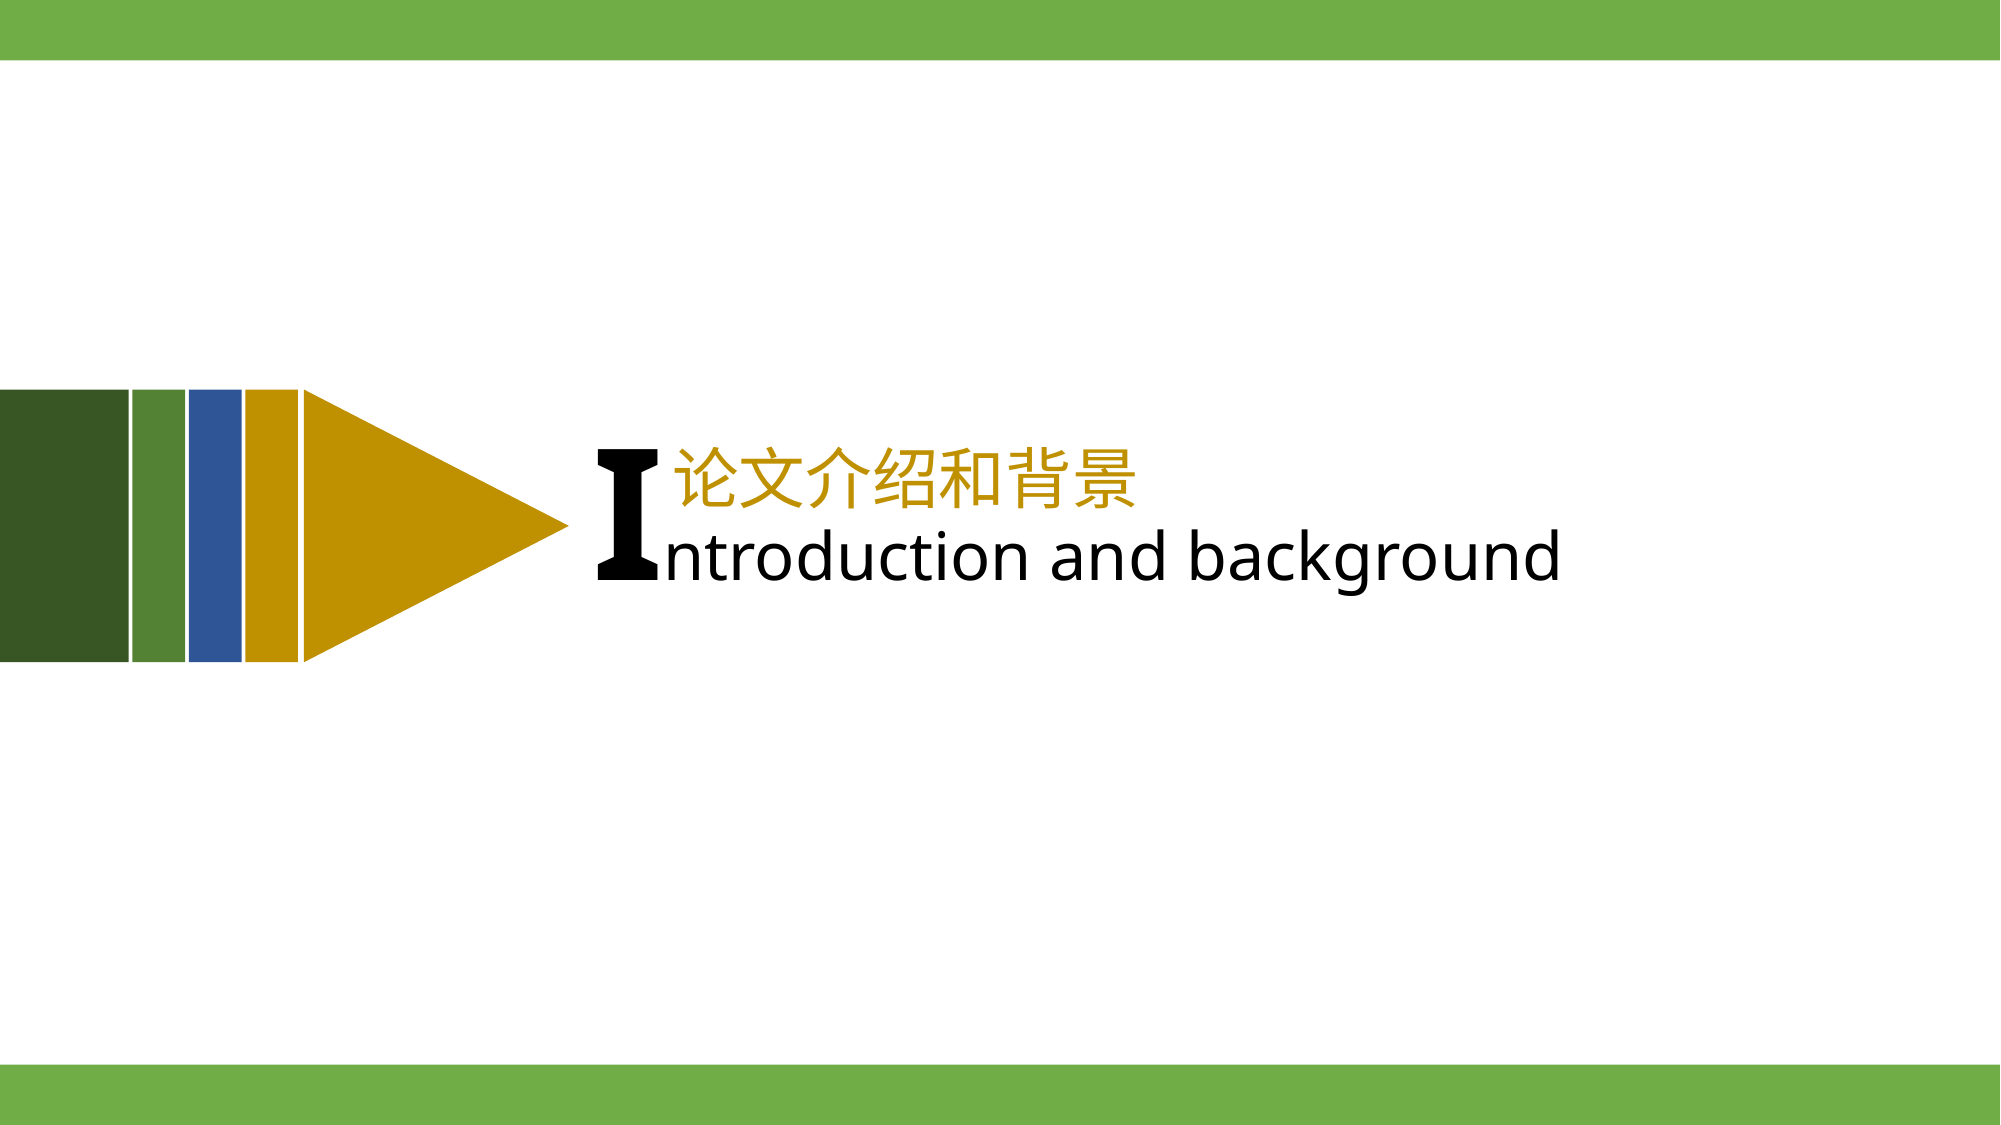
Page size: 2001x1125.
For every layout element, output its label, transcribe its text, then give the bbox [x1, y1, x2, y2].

text_box [188, 388, 243, 663]
text_box [244, 388, 299, 663]
text_box Introduction and background [577, 389, 1580, 625]
text_box 论文介绍和背景 [657, 429, 1155, 525]
text_box [131, 388, 186, 663]
text_box [302, 387, 572, 664]
text_box [0, 388, 130, 663]
